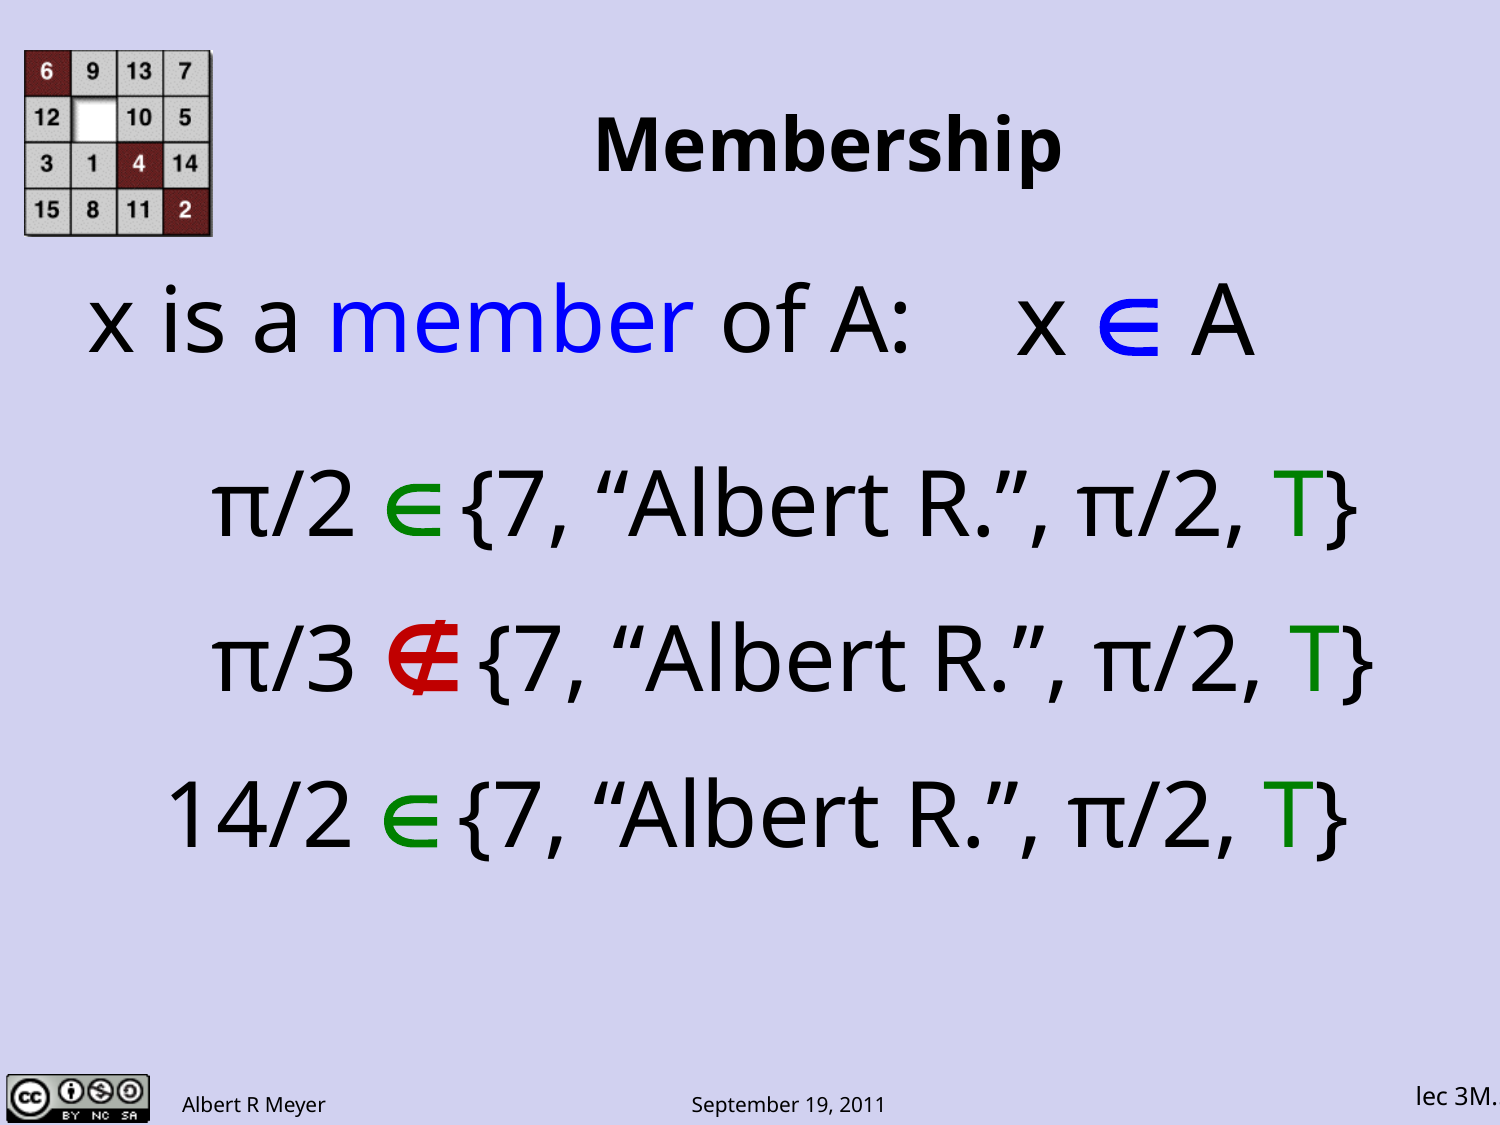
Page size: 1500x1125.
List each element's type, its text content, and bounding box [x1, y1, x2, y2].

text_box x ∈ A [1000, 248, 1346, 384]
picture [6, 1074, 150, 1123]
text_box π/2 ∈ {7, “Albert R.”, π/2, T} π/3 ∉ {7, “Albert R.”, π/2, T} 14/2 ∈ {7, “Albert R.”, π/2, T} [149, 436, 1391, 874]
title Membership [270, 59, 1386, 225]
text_box x is a member of A: [72, 253, 997, 378]
picture [24, 50, 213, 237]
